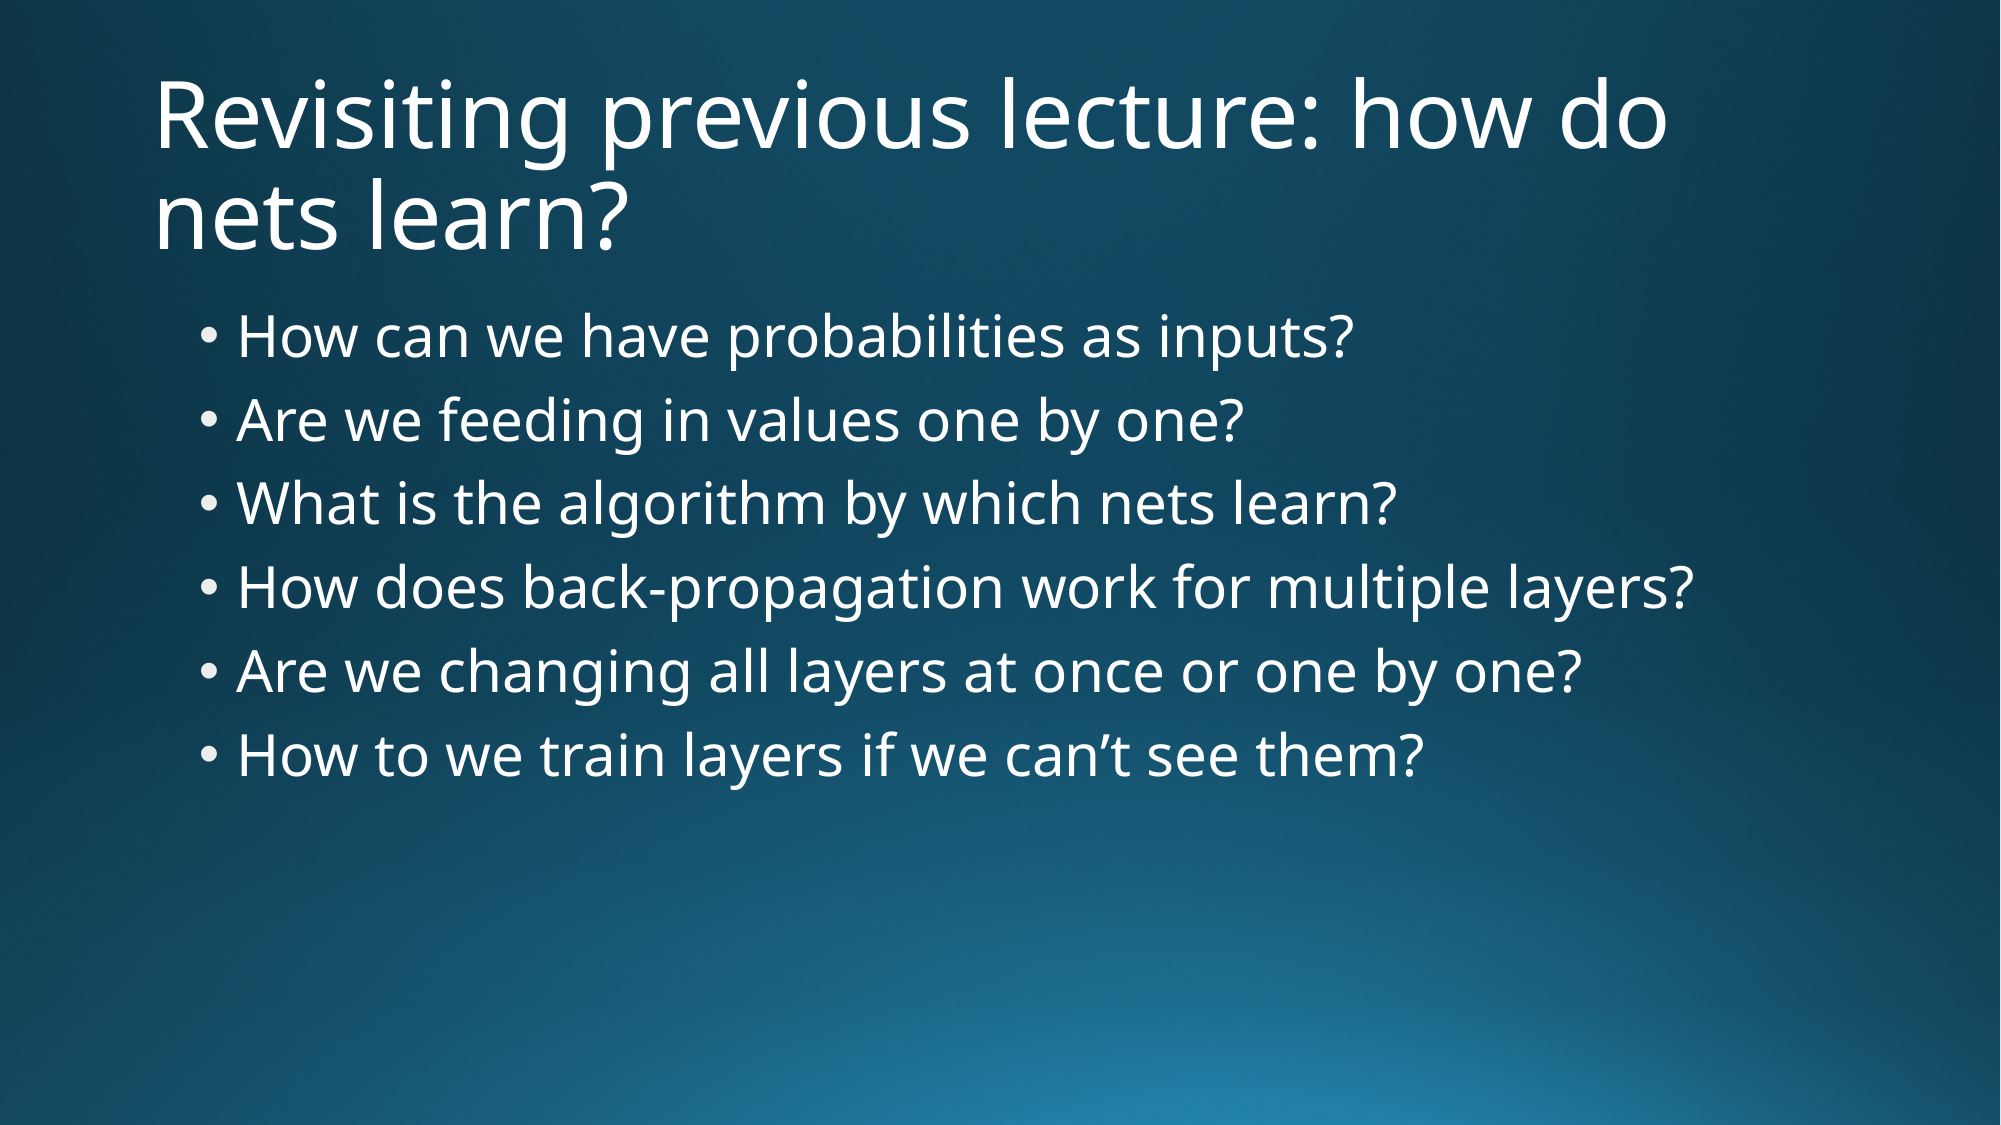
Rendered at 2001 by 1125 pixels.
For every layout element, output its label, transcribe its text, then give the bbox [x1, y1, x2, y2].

picture [0, 0, 2001, 1125]
title Revisiting previous lecture: how do nets learn? [137, 59, 1863, 278]
list How can we have probabilities as inputs? Are we feeding in values one by one? What is the algorithm by which nets learn? How does back-propagation work for multiple layers? Are we changing all layers at once or one by one? How to we train layers if we can’t see them? [183, 299, 1863, 1014]
